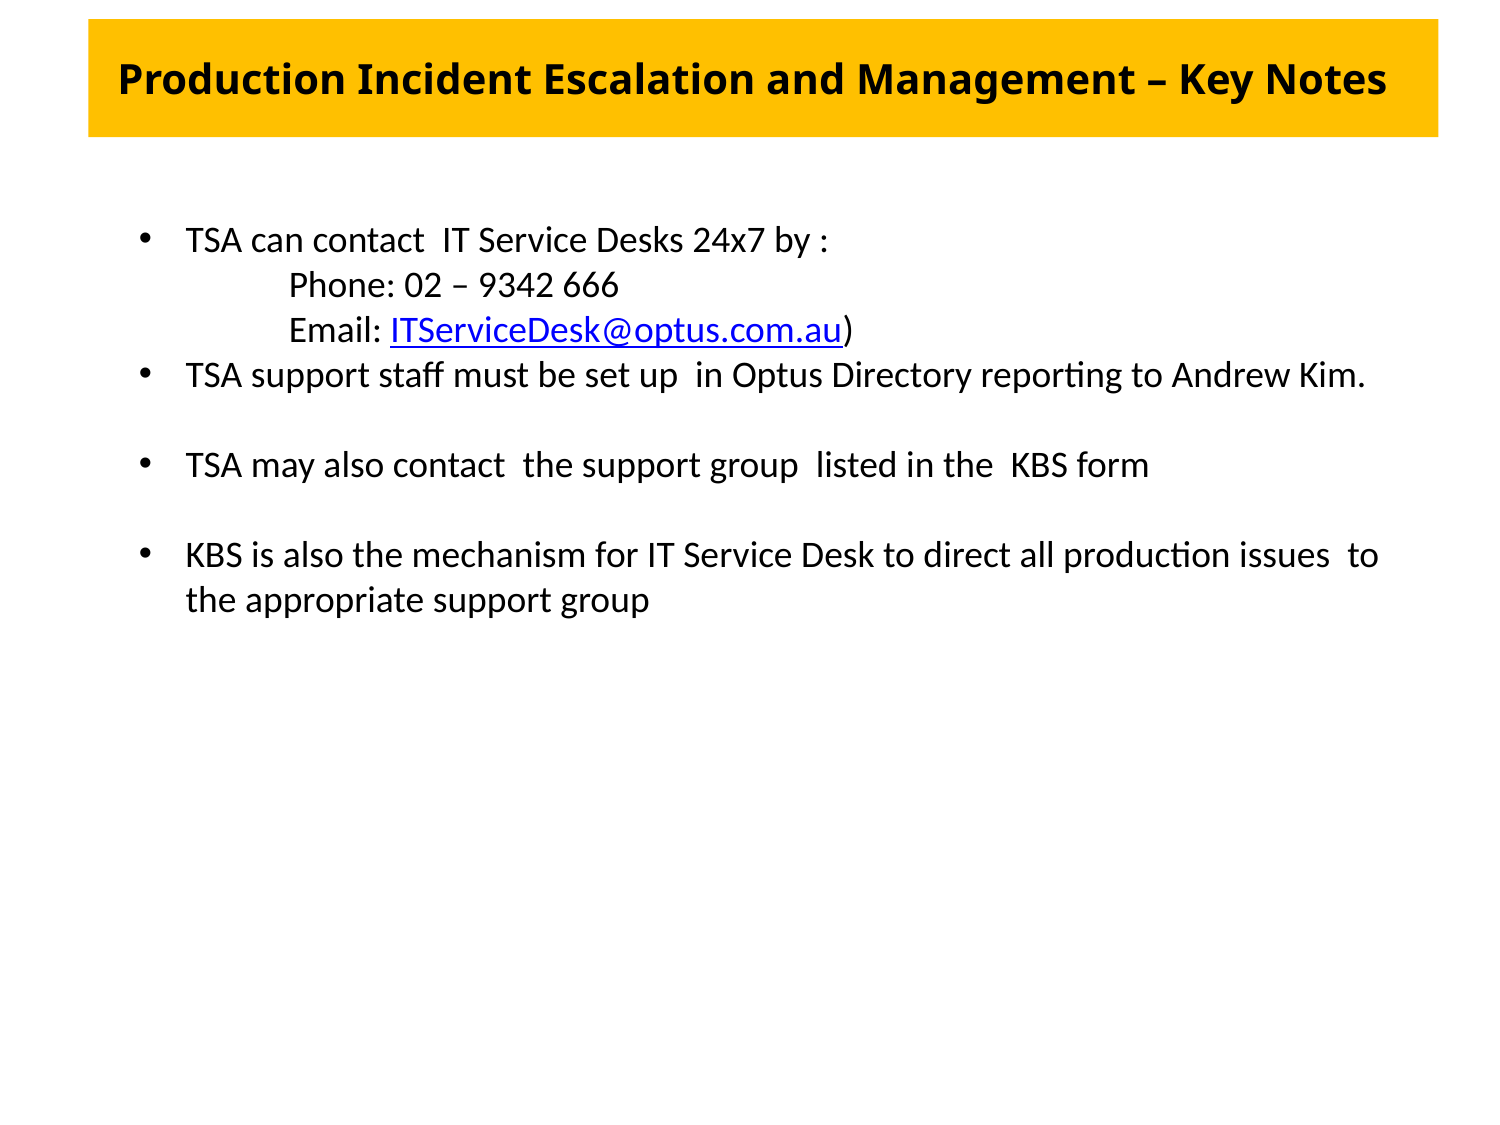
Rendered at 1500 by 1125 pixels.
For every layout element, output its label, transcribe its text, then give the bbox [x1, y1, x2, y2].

text_box TSA can contact IT Service Desks 24x7 by : Phone: 02 – 9342 666 Email: ITServiceDesk@optus.com.au) TSA support staff must be set up in Optus Directory reporting to Andrew Kim. TSA may also contact the support group listed in the KBS form KBS is also the mechanism for IT Service Desk to direct all production issues to the appropriate support group [123, 208, 1439, 718]
text_box Production Incident Escalation and Management – Key Notes [88, 19, 1439, 138]
